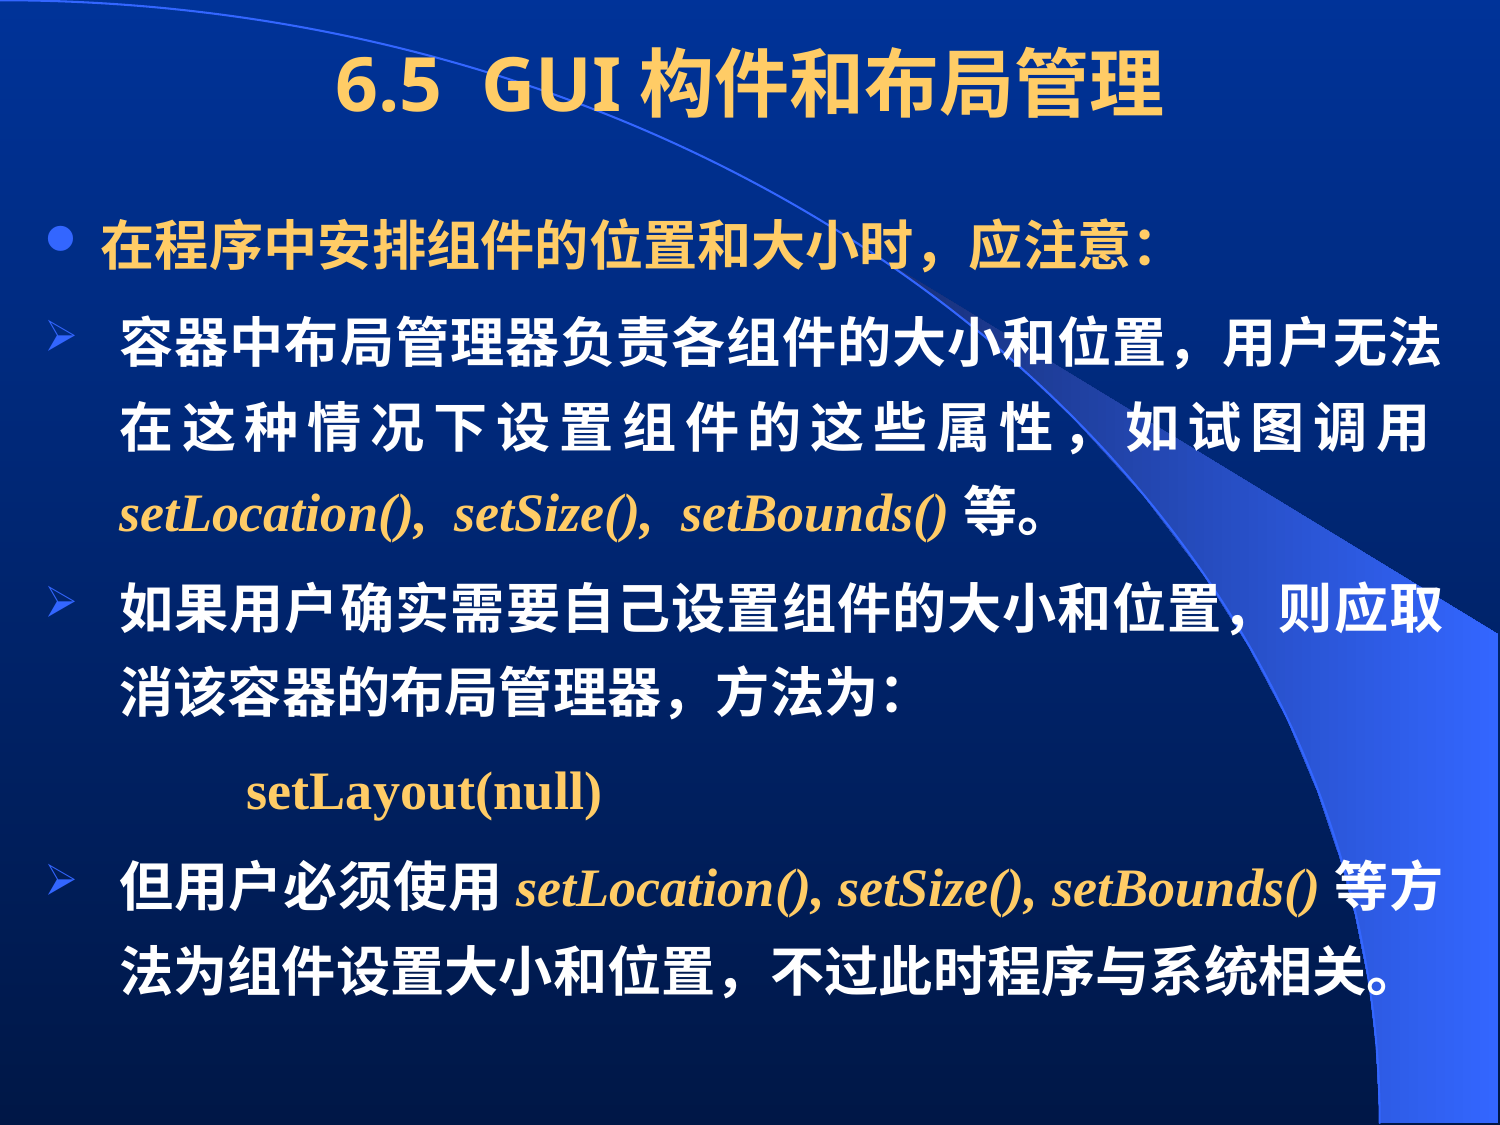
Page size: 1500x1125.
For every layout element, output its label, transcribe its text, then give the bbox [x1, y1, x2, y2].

title 6.5 GUI构件和布局管理 [112, 24, 1388, 138]
list 在程序中安排组件的位置和大小时，应注意： 容器中布局管理器负责各组件的大小和位置，用户无法在这种情况下设置组件的这些属性，如试图调用setLocation(), setSize(), setBounds()等。 如果用户确实需要自己设置组件的大小和位置，则应取消该容器的布局管理器，方法为： setLayout(null) 但用户必须使用setLocation(), setSize(), setBounds()等方法为组件设置大小和位置，不过此时程序与系统相关。 [29, 184, 1459, 1059]
